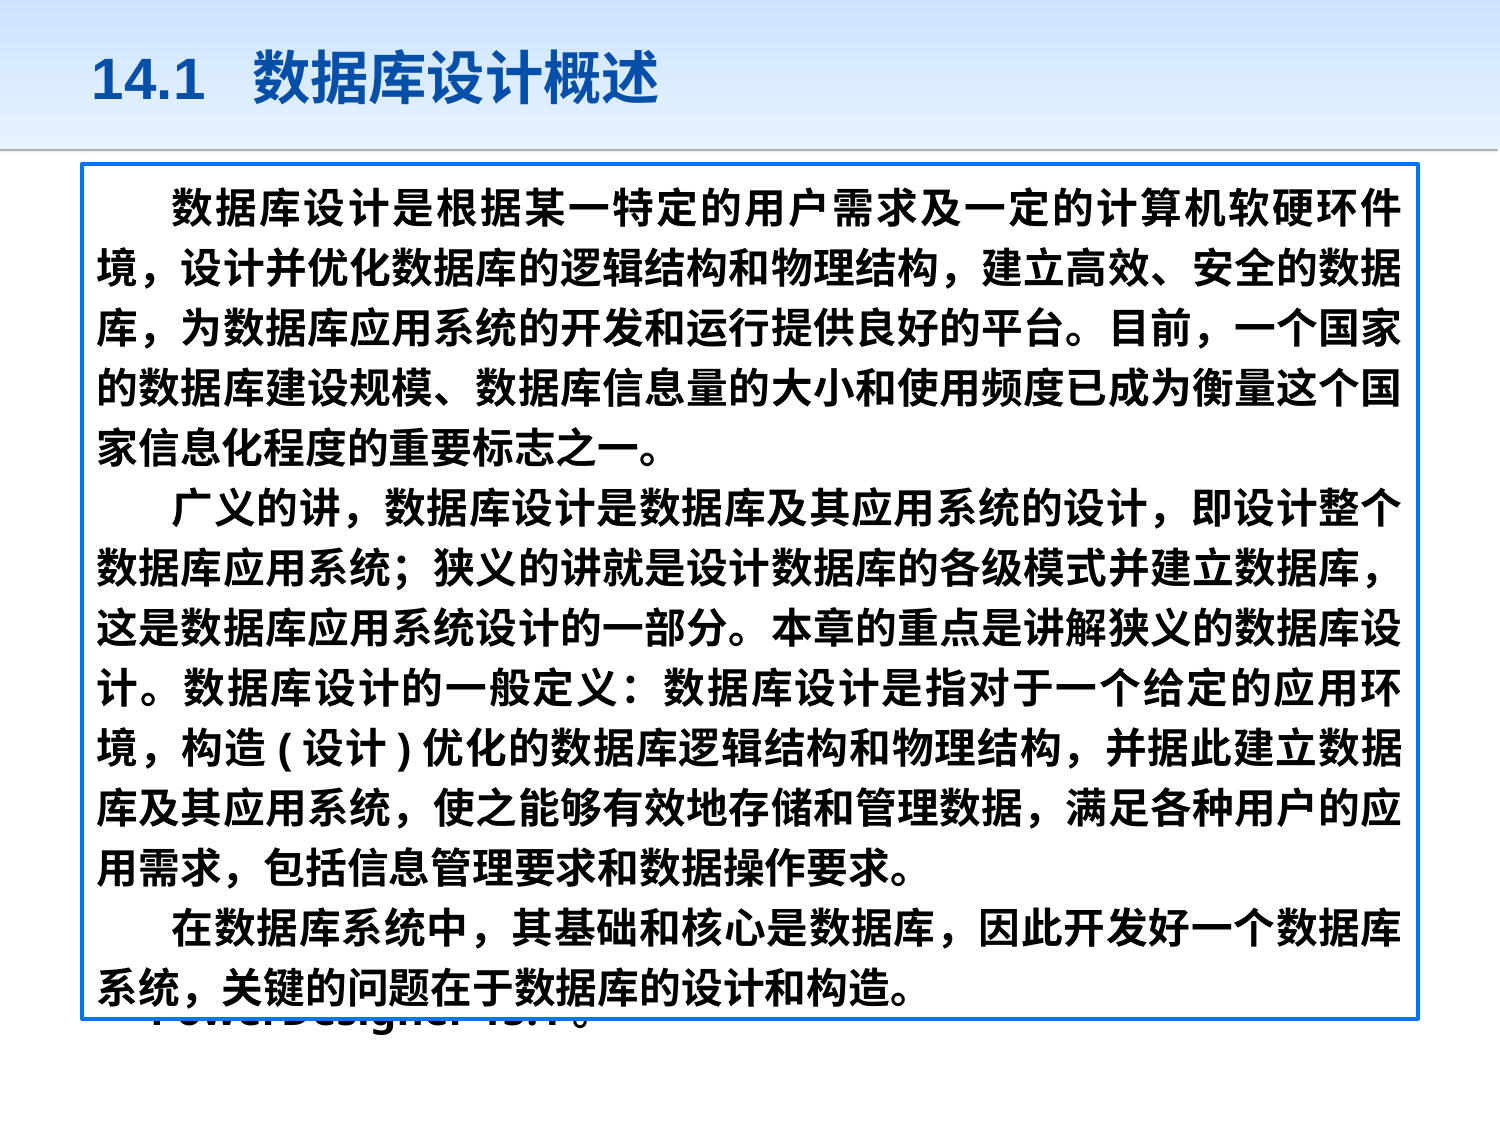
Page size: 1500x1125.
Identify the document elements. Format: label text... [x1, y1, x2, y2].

title 14.1 数据库设计概述 [76, 23, 1424, 131]
text_box 数据库设计是根据某一特定的用户需求及一定的计算机软硬环件境，设计并优化数据库的逻辑结构和物理结构，建立高效、安全的数据库，为数据库应用系统的开发和运行提供良好的平台。目前，一个国家的数据库建设规模、数据库信息量的大小和使用频度已成为衡量这个国家信息化程度的重要标志之一。 广义的讲，数据库设计是数据库及其应用系统的设计，即设计整个数据库应用系统；狭义的讲就是设计数据库的各级模式并建立数据库，这是数据库应用系统设计的一部分。本章的重点是讲解狭义的数据库设计。数据库设计的一般定义：数据库设计是指对于一个给定的应用环境，构造(设计)优化的数据库逻辑结构和物理结构，并据此建立数据库及其应用系统，使之能够有效地存储和管理数据，满足各种用户的应用需求，包括信息管理要求和数据操作要求。 在数据库系统中，其基础和核心是数据库，因此开发好一个数据库系统，关键的问题在于数据库的设计和构造。 [80, 162, 1420, 1021]
